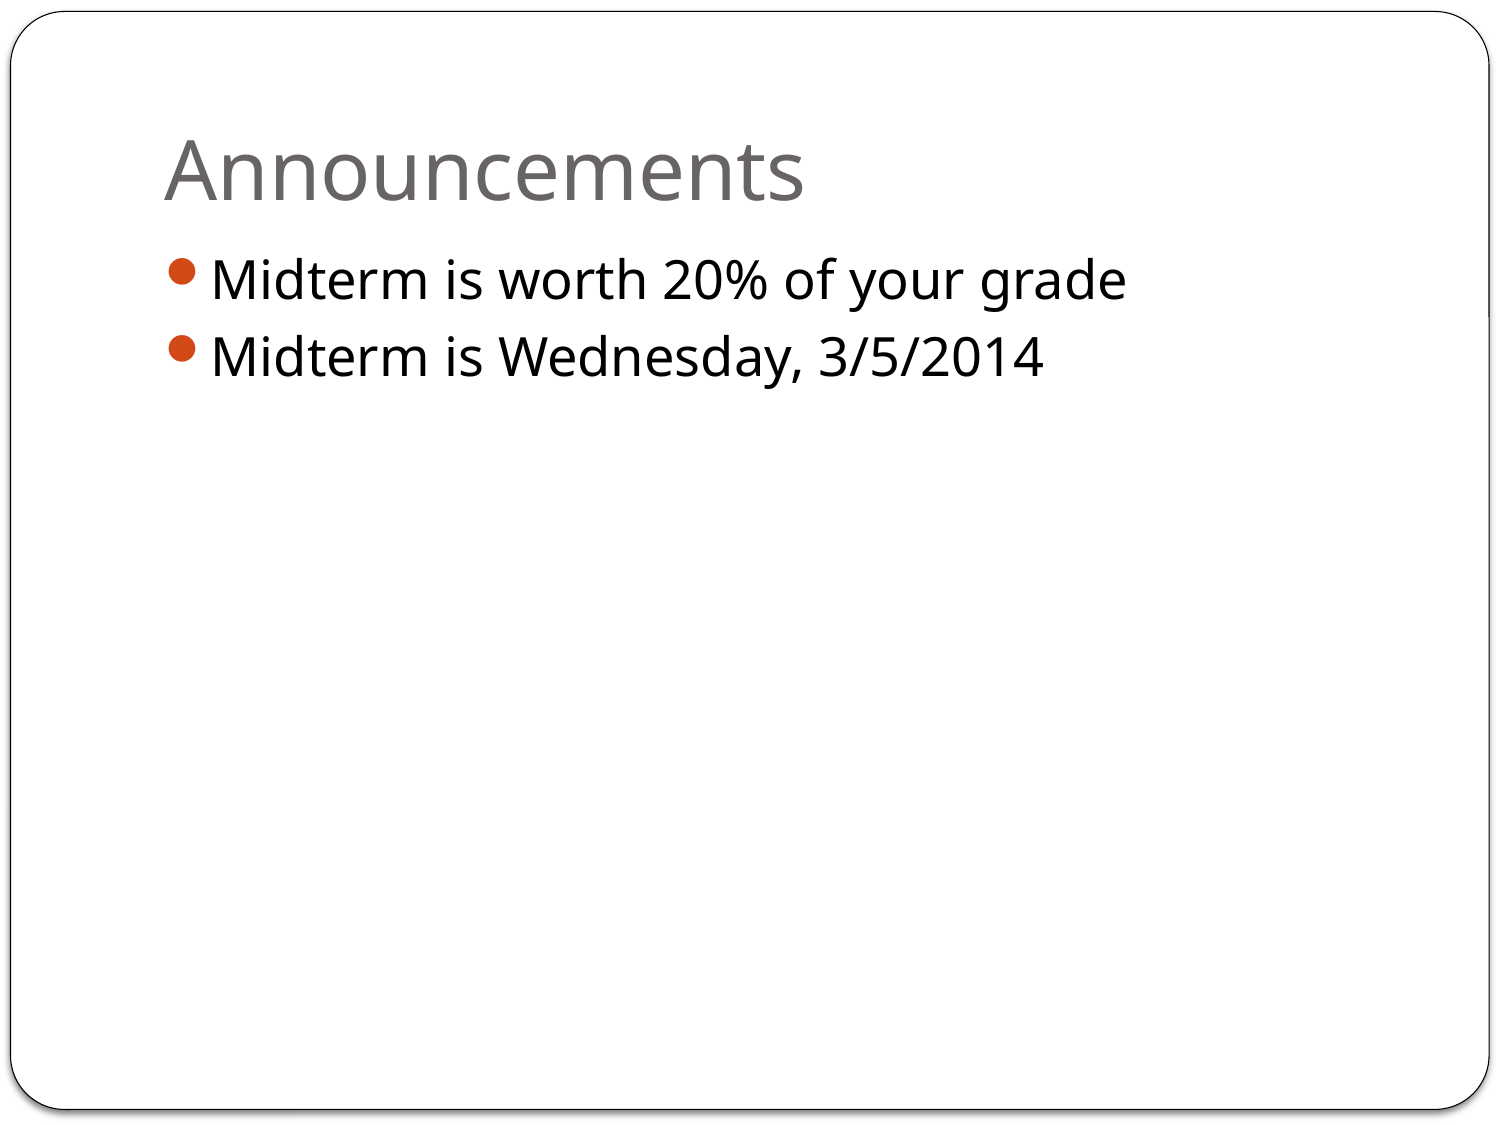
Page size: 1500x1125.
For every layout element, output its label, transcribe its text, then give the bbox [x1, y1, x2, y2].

list Midterm is worth 20% of your grade Midterm is Wednesday, 3/5/2014 [150, 237, 1425, 988]
title Announcements [150, 45, 1425, 233]
